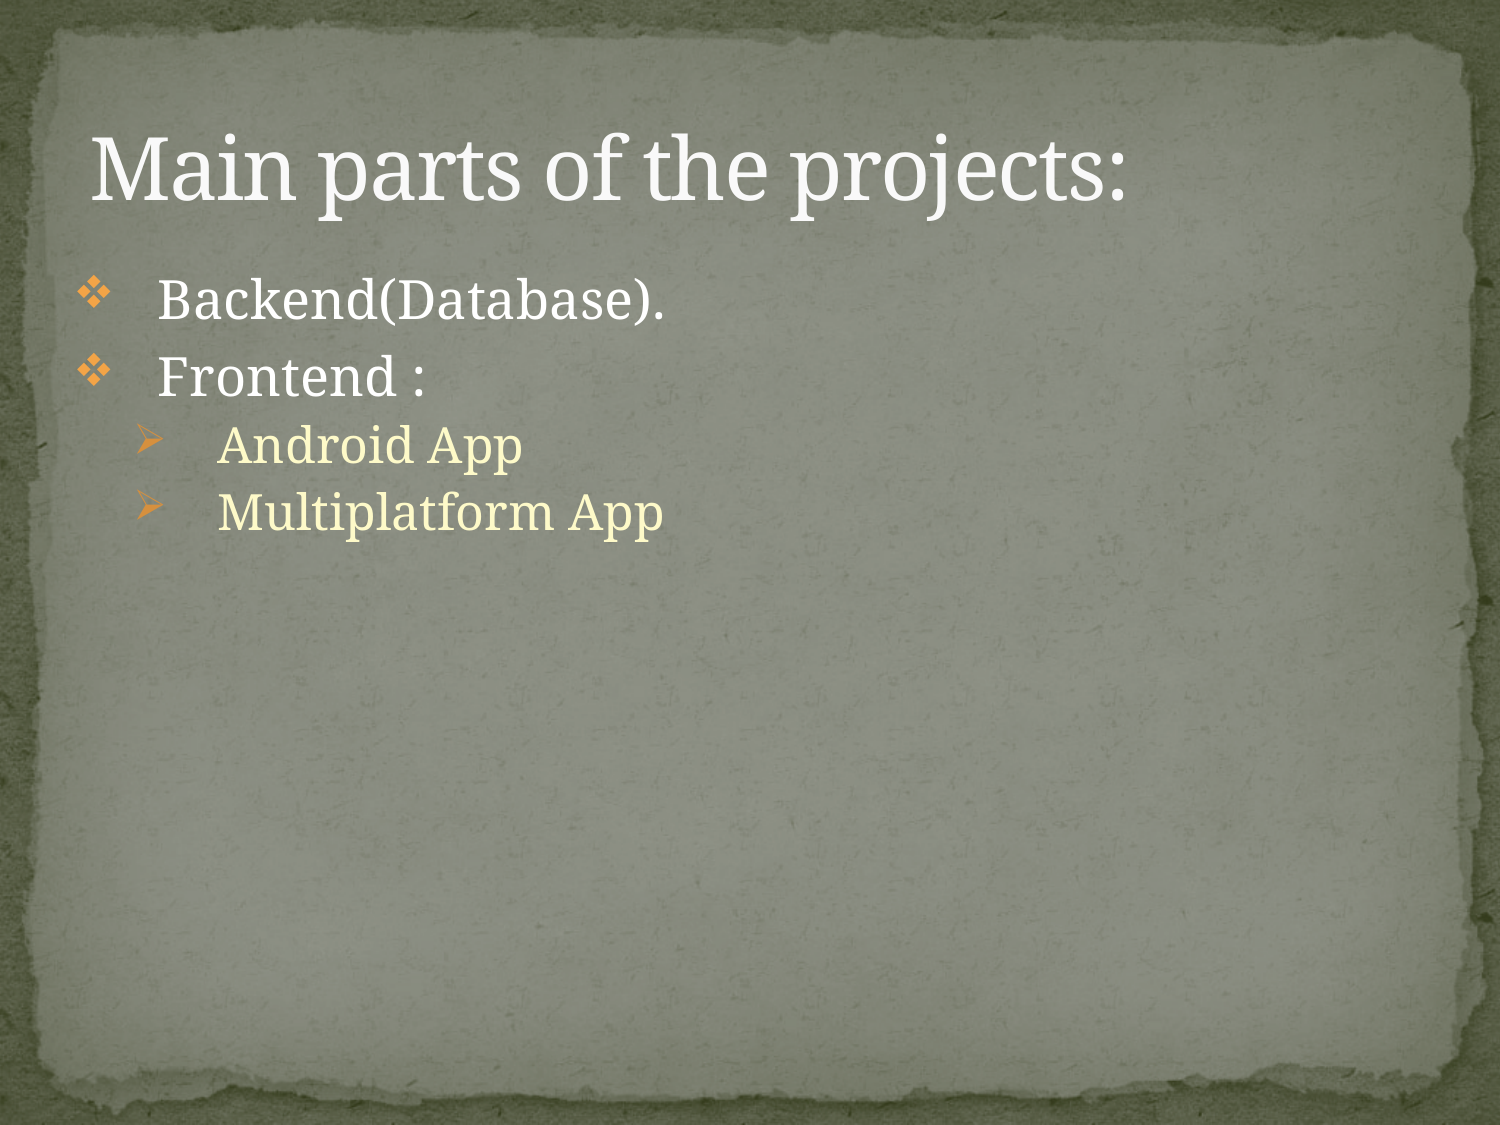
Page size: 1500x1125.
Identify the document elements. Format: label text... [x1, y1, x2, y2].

list Backend(Database). Frontend : Android App Multiplatform App [58, 257, 1409, 1008]
title Main parts of the projects: [74, 24, 1425, 225]
